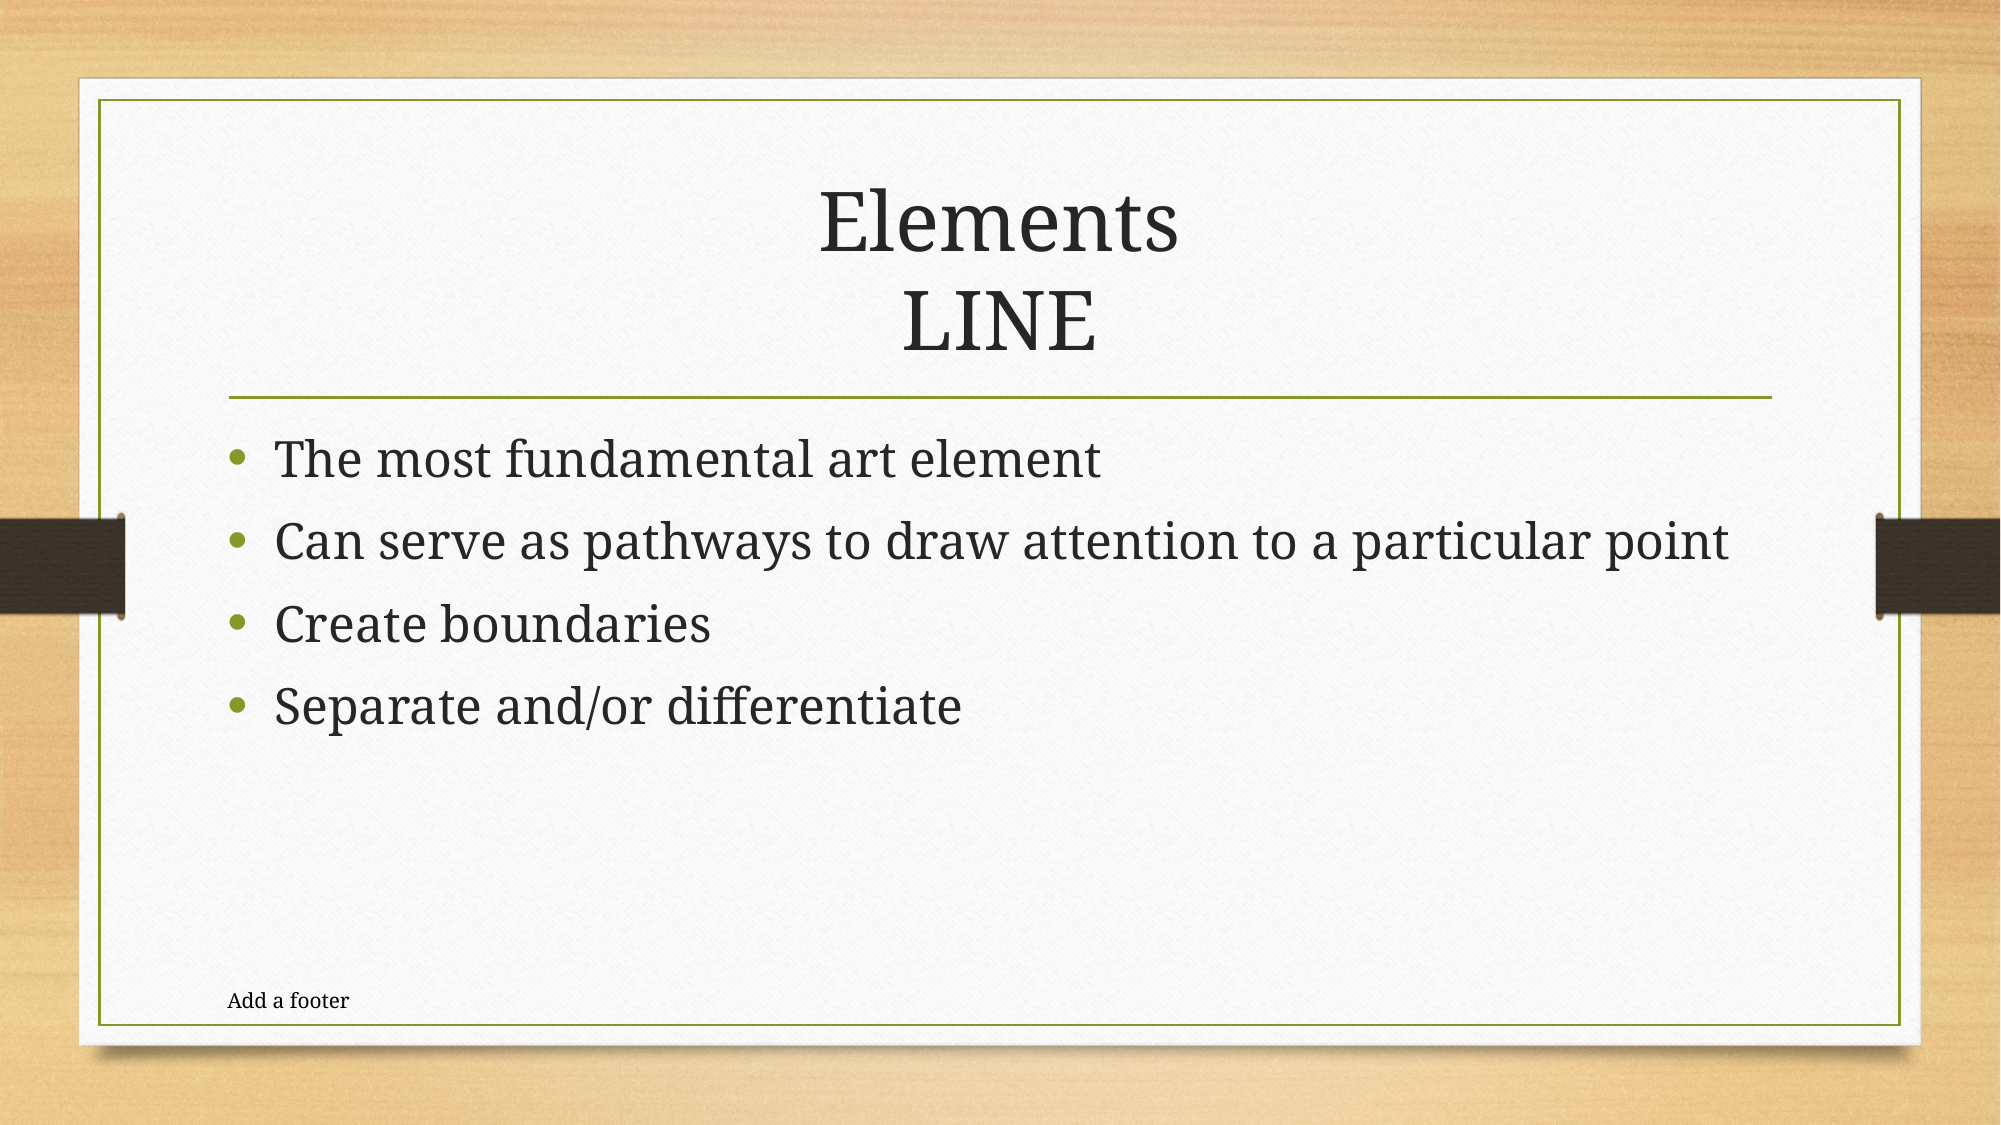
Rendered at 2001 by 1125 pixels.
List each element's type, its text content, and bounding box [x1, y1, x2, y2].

footer Add a footer [212, 979, 1411, 1025]
picture [0, 0, 2001, 1125]
list The most fundamental art element Can serve as pathways to draw attention to a particular point Create boundaries Separate and/or differentiate [212, 419, 1788, 964]
title Elements LINE [212, 161, 1788, 375]
